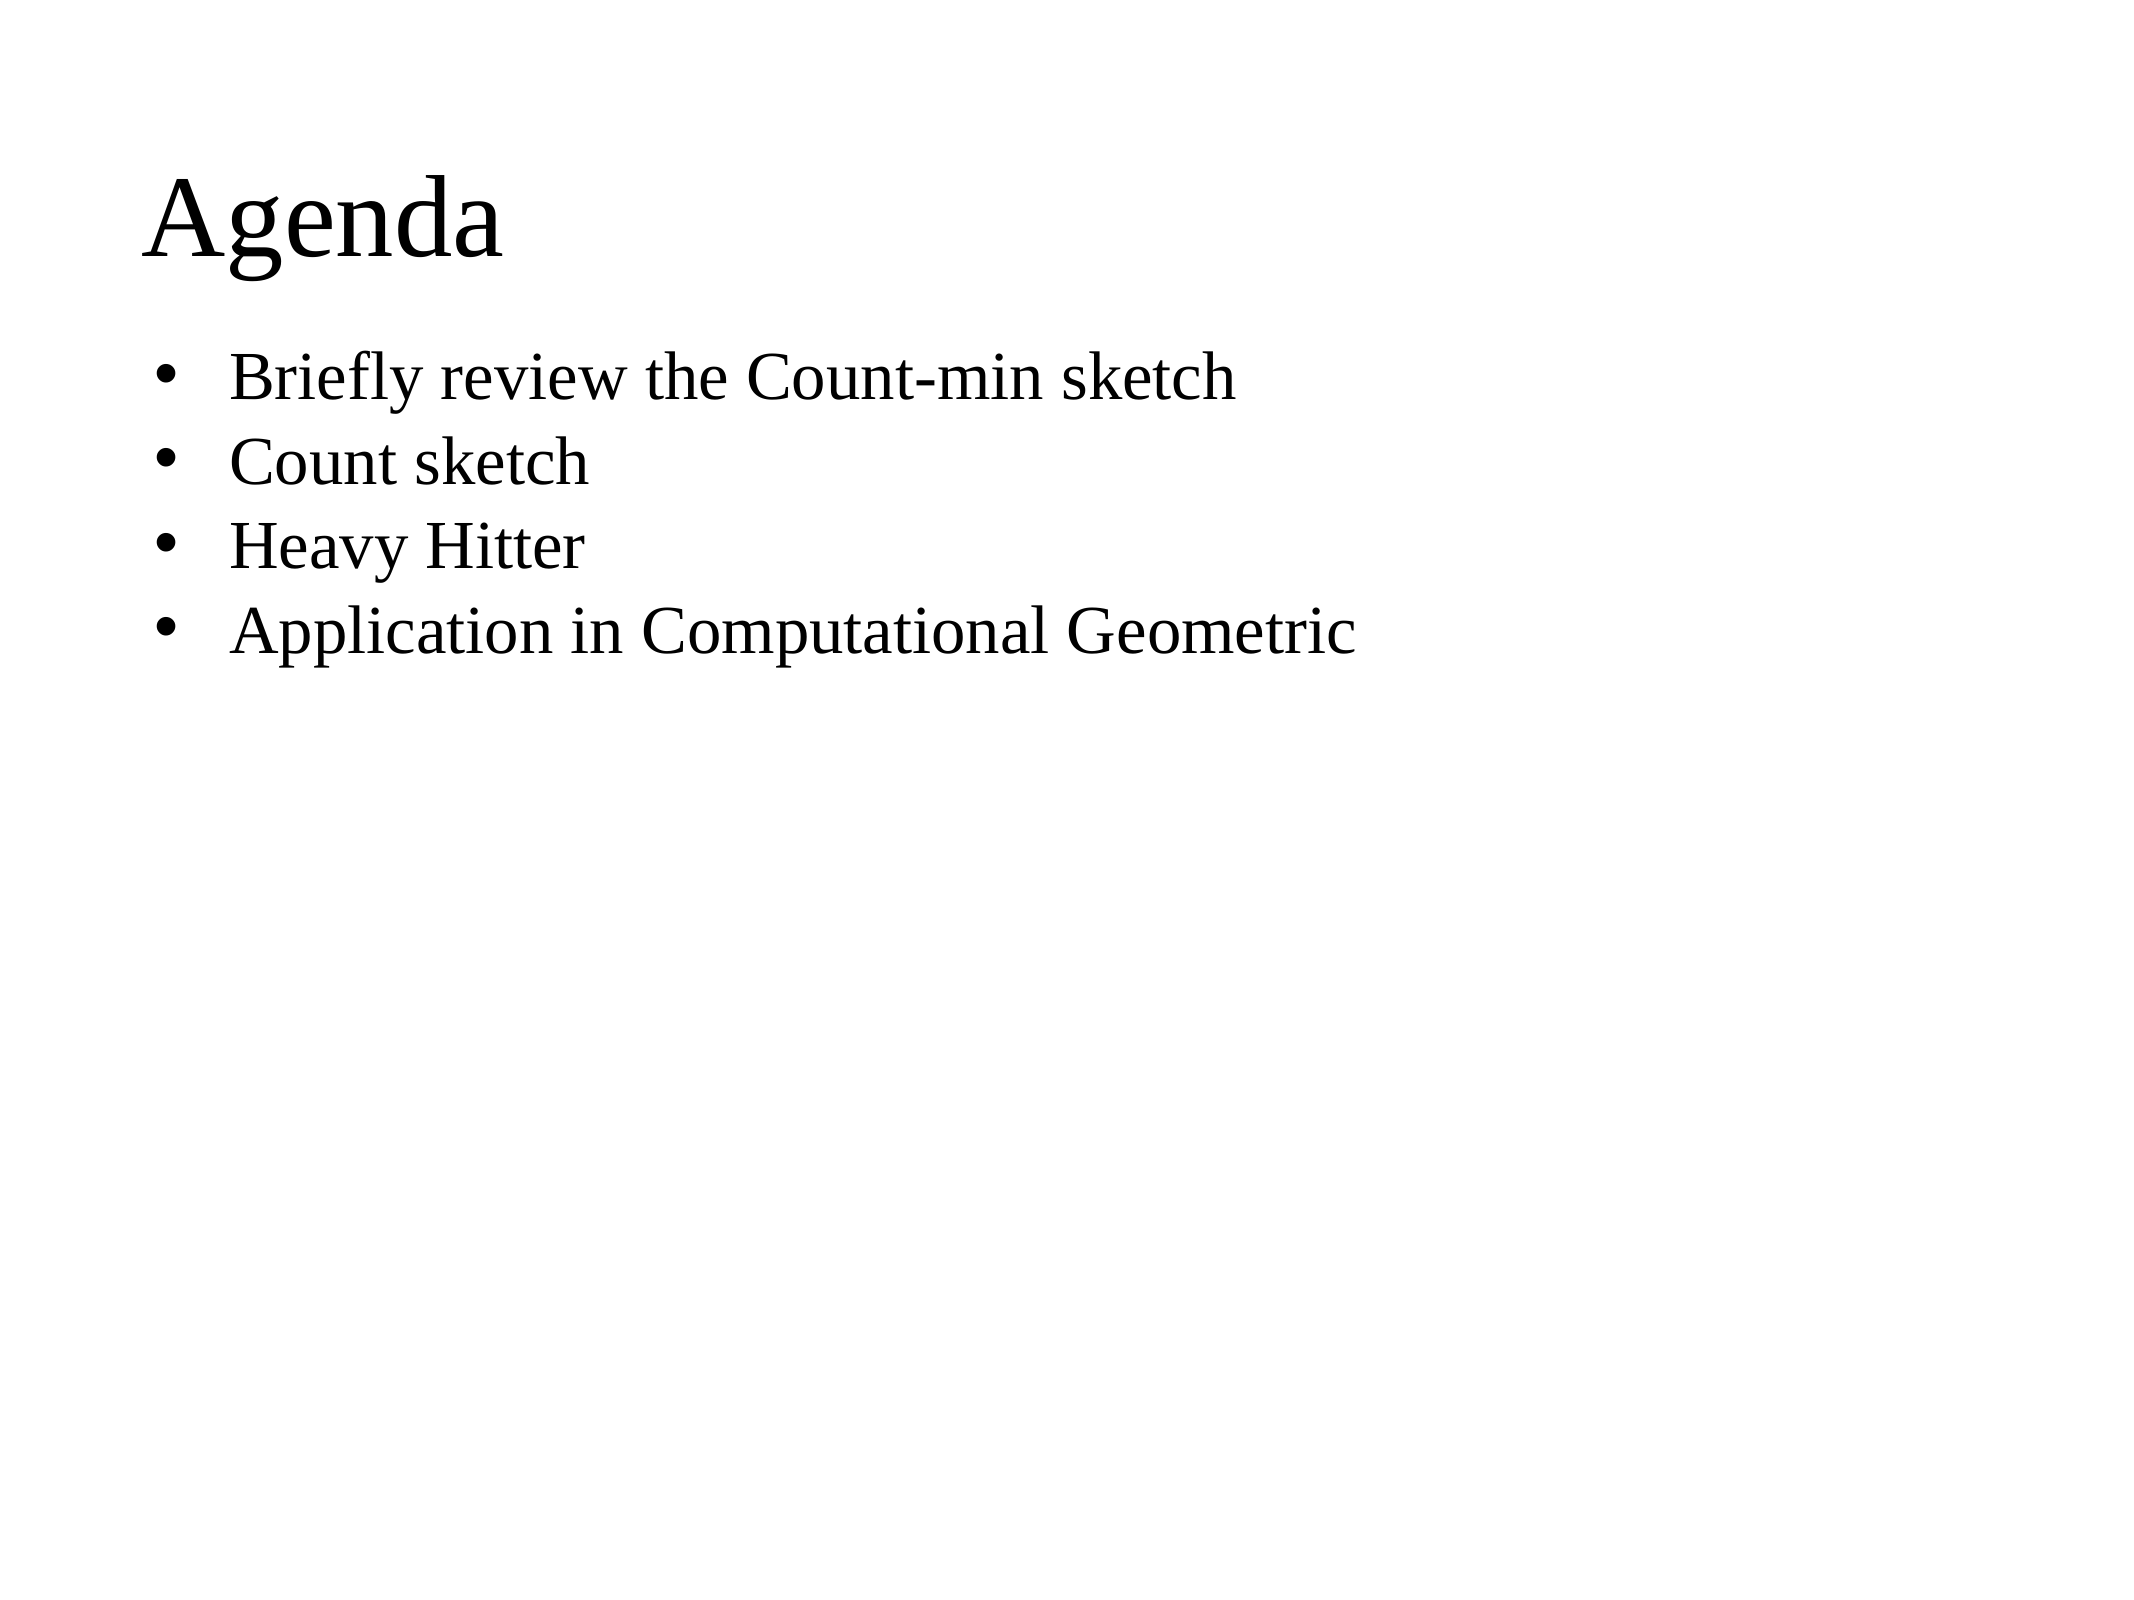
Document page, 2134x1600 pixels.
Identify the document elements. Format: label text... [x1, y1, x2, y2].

title Agenda [139, 137, 1065, 407]
text_box Briefly review the Count-min sketch Count sketch Heavy Hitter Application in Computational Geometric [152, 329, 2049, 668]
